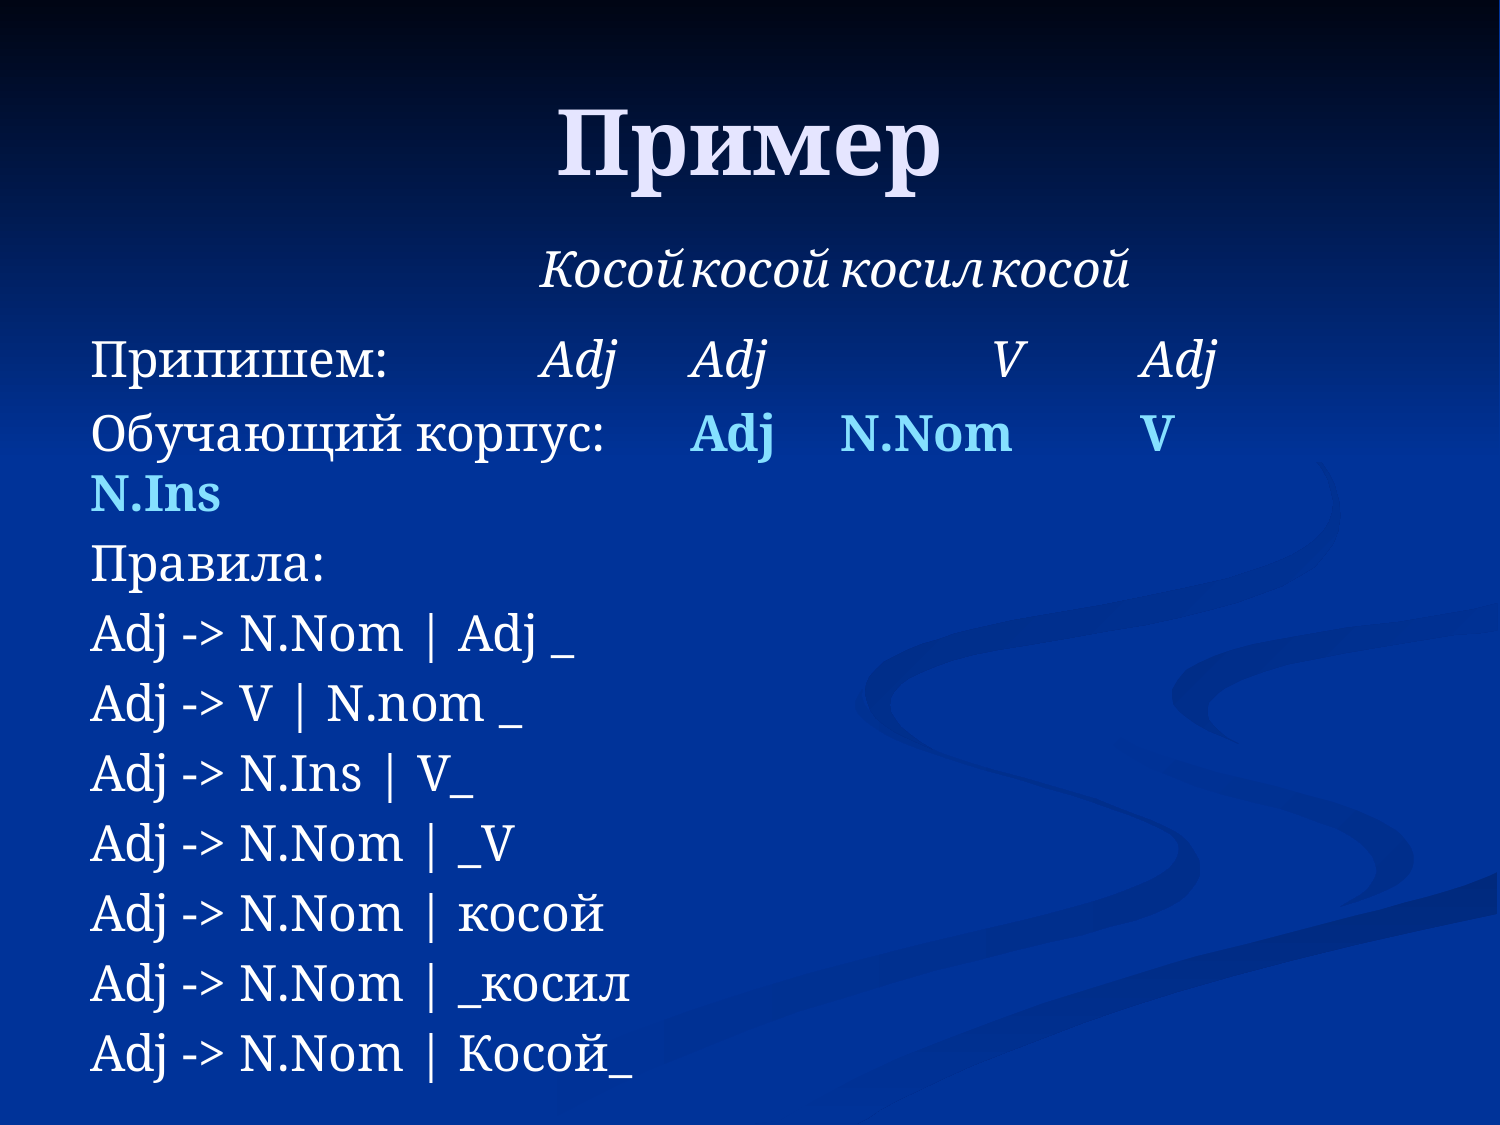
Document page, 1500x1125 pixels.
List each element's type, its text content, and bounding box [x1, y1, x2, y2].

title Пример [74, 44, 1426, 230]
list Косой косой косил косой Припишем: Adj Adj V Adj Обучающий корпус: Adj N.Nom V N.Ins Правила: Adj -> N.Nom | Adj _ Adj -> V | N.nom _ Adj -> N.Ins | V_ Adj -> N.Nom | _V Adj -> N.Nom | косой Adj -> N.Nom | _косил Adj -> N.Nom | Косой_ [74, 230, 1426, 974]
